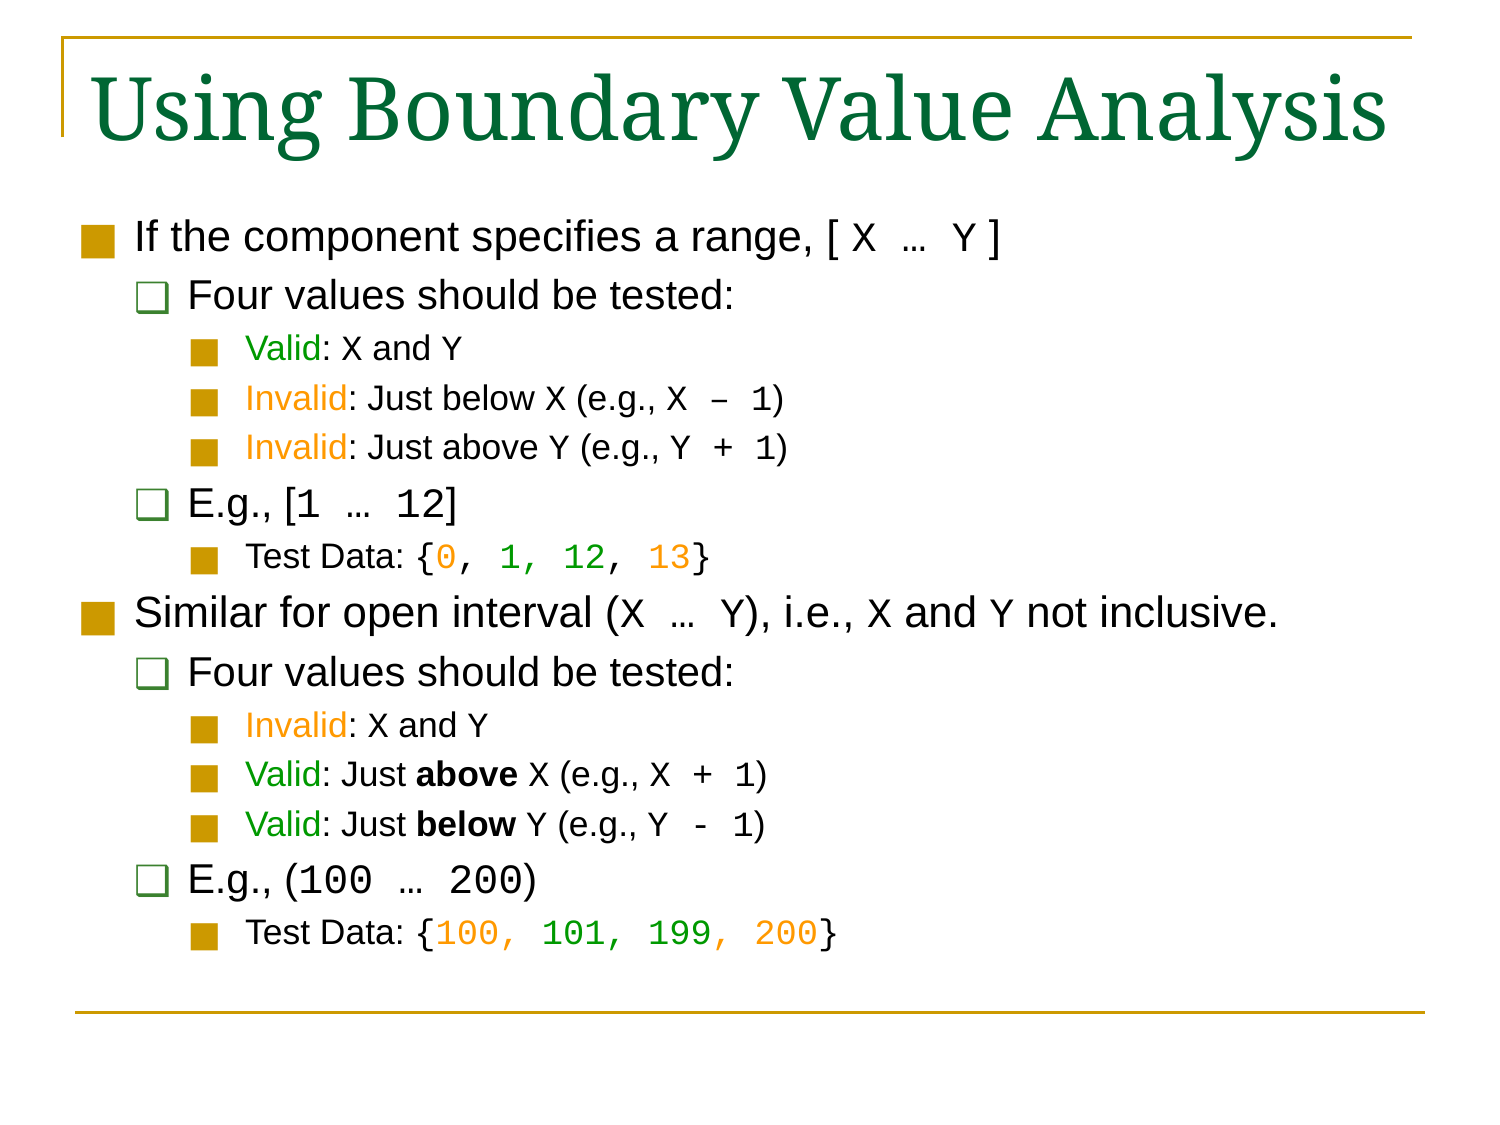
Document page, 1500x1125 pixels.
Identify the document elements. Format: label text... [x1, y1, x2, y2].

list If the component specifies a range, [ X … Y ] Four values should be tested: Valid: X and Y Invalid: Just below X (e.g., X – 1) Invalid: Just above Y (e.g., Y + 1) E.g., [1 … 12] Test Data: {0, 1, 12, 13} Similar for open interval (X … Y), i.e., X and Y not inclusive. Four values should be tested: Invalid: X and Y Valid: Just above X (e.g., X + 1) Valid: Just below Y (e.g., Y - 1) E.g., (100 … 200) Test Data: {100, 101, 199, 200} [62, 200, 1450, 1013]
title Using Boundary Value Analysis [75, 45, 1425, 200]
